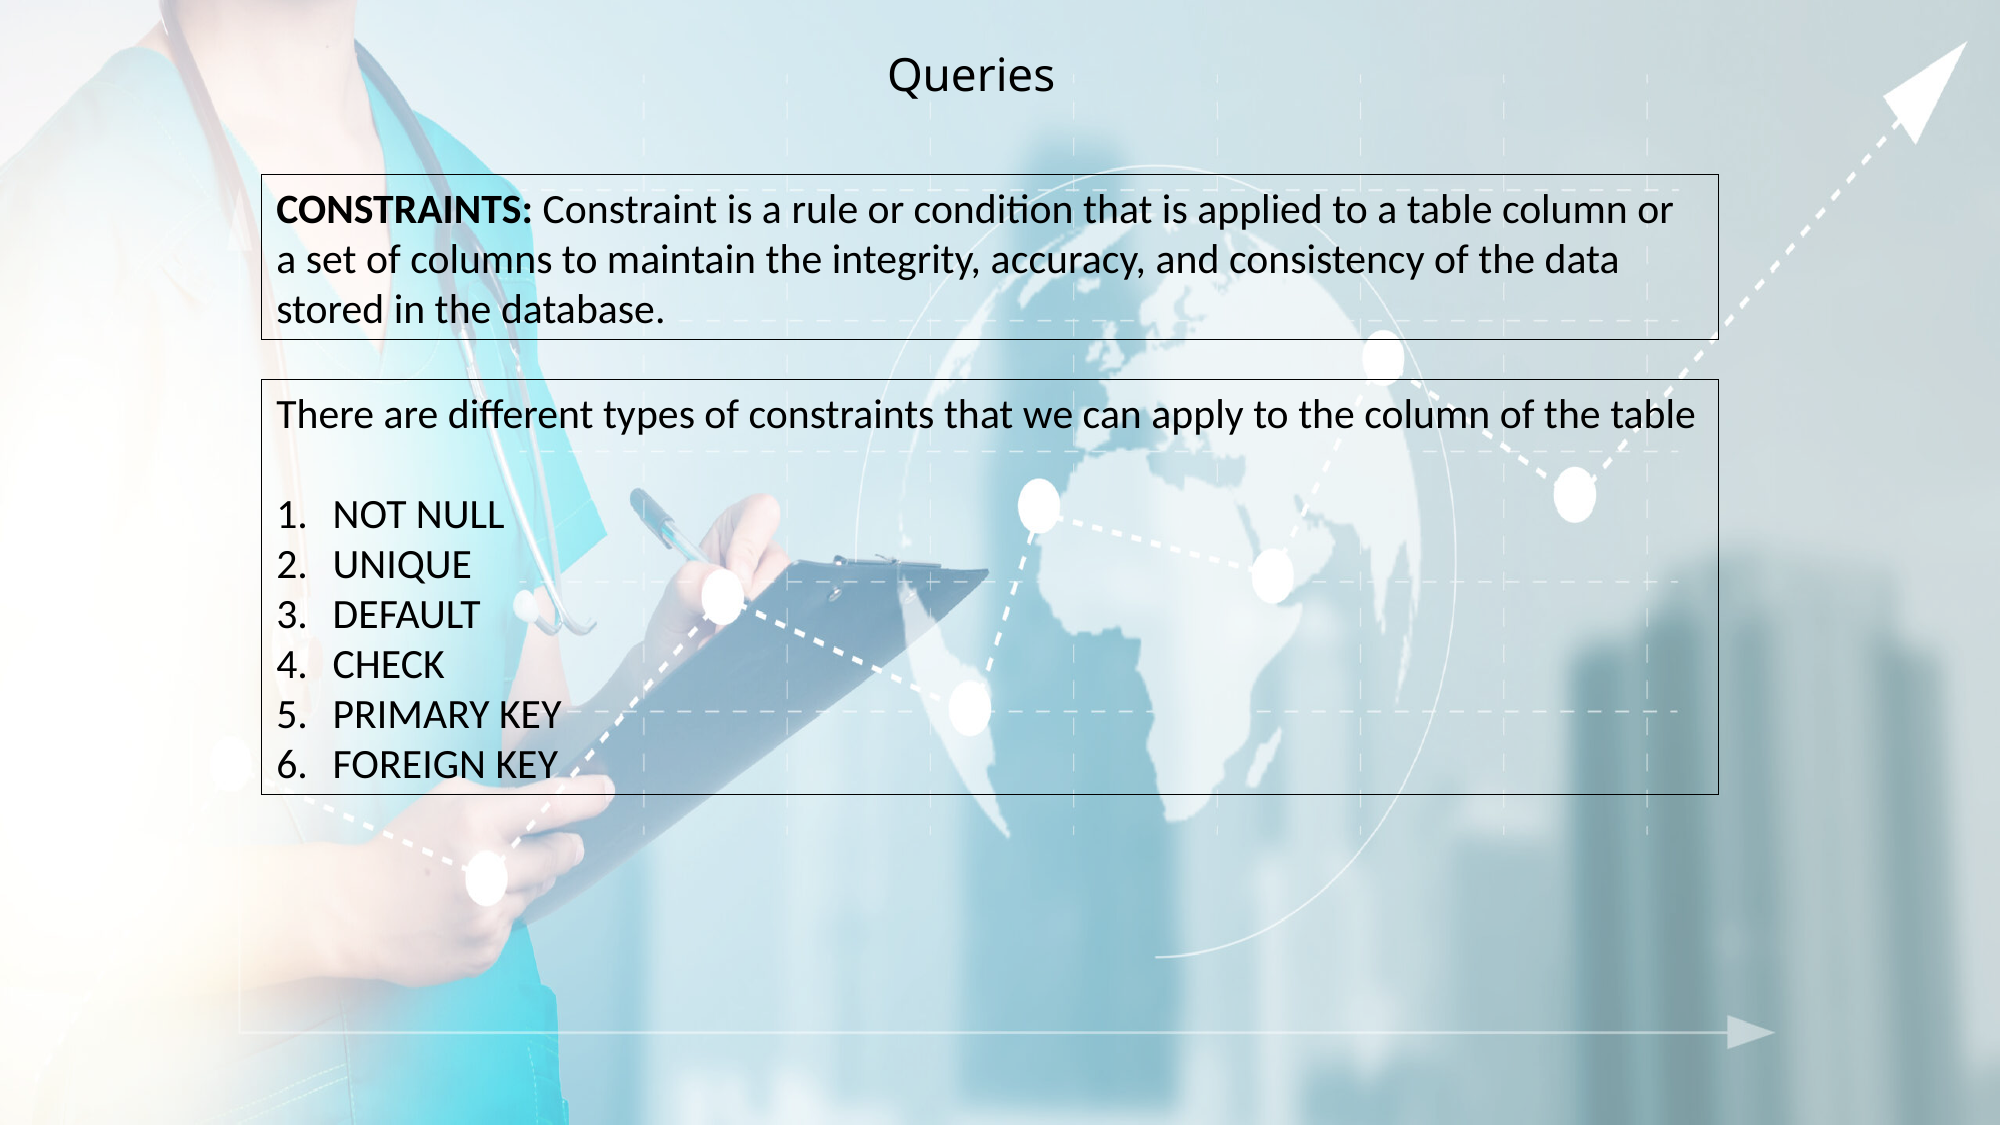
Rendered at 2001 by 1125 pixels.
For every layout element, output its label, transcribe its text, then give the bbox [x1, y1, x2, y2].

text_box CONSTRAINTS: Constraint is a rule or condition that is applied to a table column or a set of columns to maintain the integrity, accuracy, and consistency of the data stored in the database. [261, 174, 1719, 340]
text_box MATH FUNCTIONS: It is used to perform mathematical expressions on numerical data. ABS, CEILING, FLOOR, POWER, ROUND, SQRT. [0, 0, 2000, 1125]
text_box There are different types of constraints that we can apply to the column of the table NOT NULL UNIQUE DEFAULT CHECK PRIMARY KEY FOREIGN KEY [261, 379, 1719, 795]
text_box Queries [126, 38, 1816, 108]
